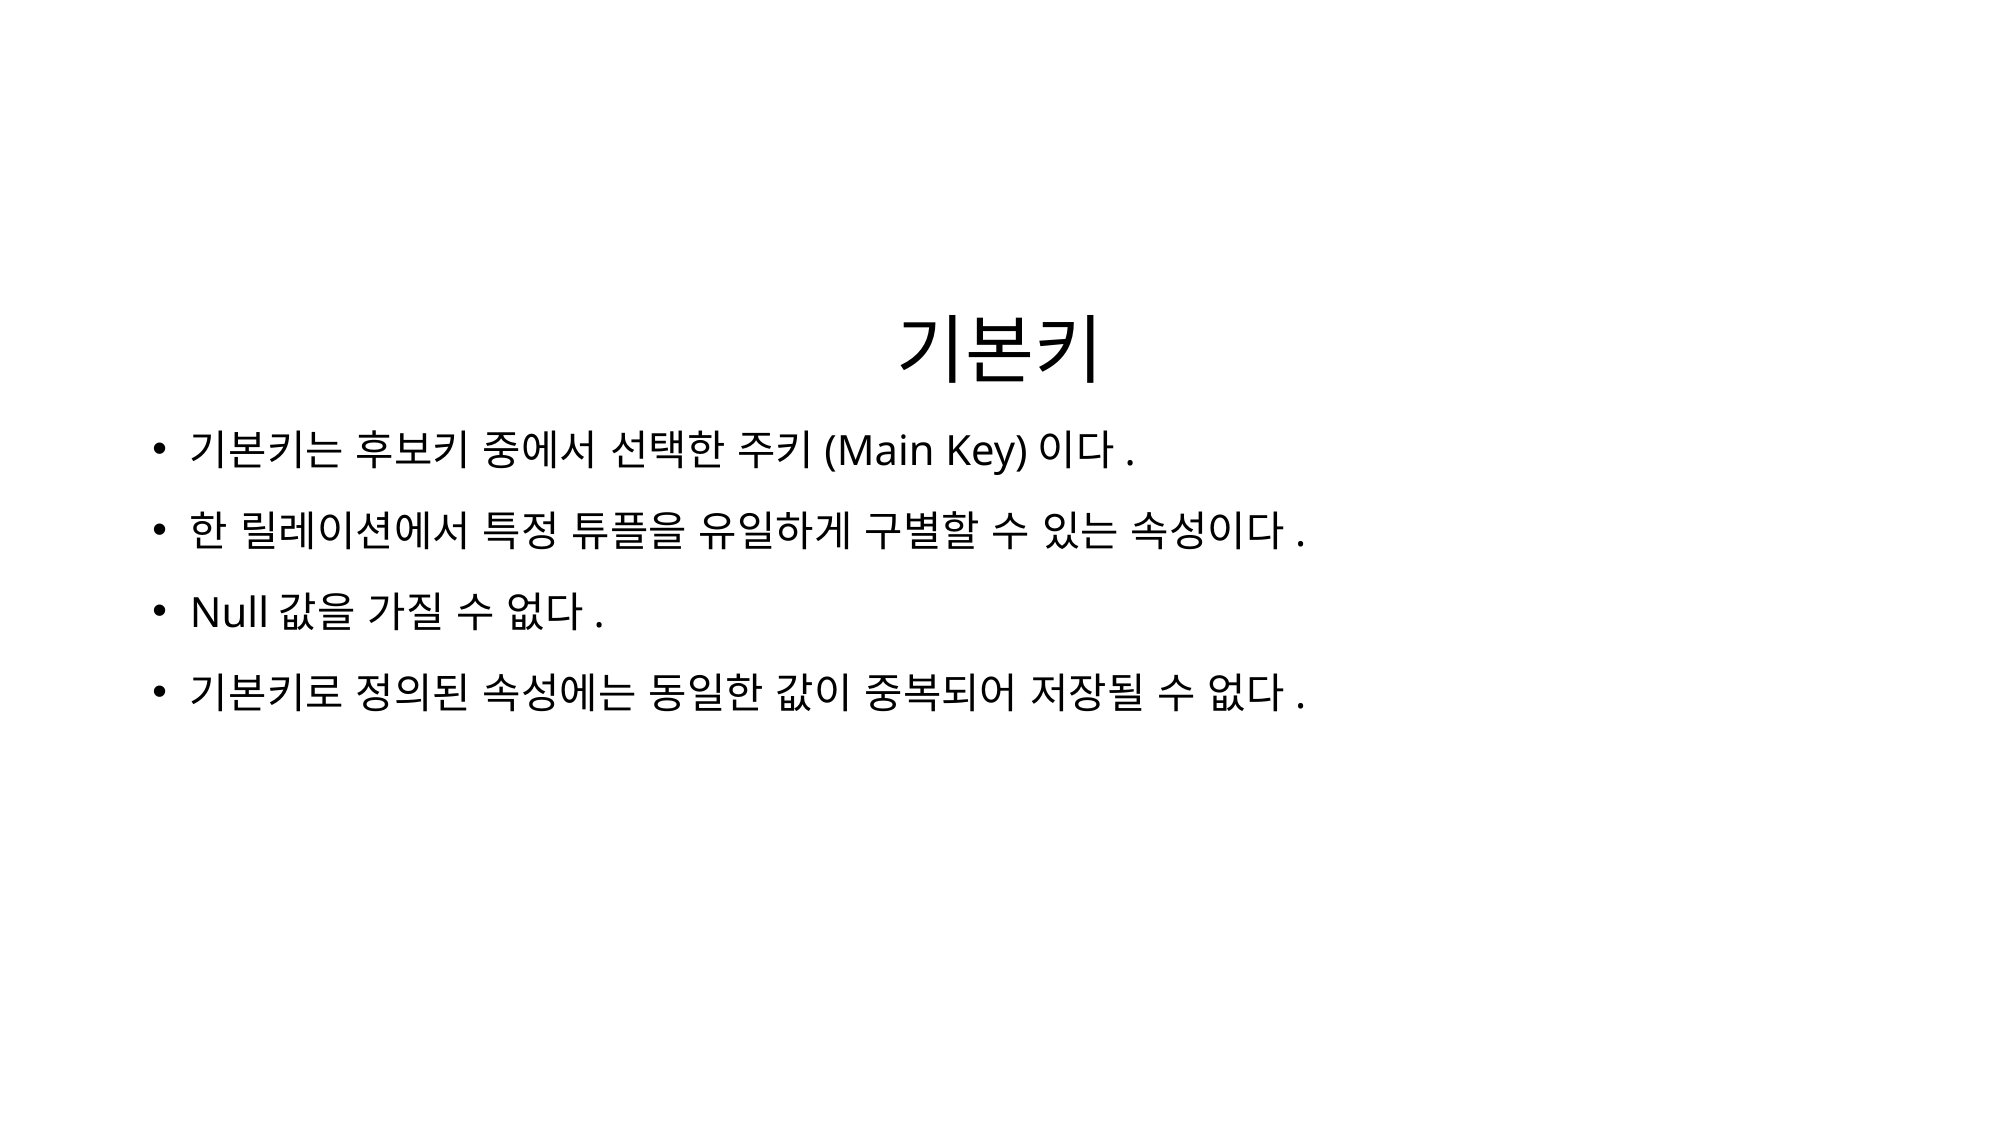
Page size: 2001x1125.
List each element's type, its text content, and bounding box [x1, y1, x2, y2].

text_box 기본키 기본키는 후보키 중에서 선택한 주키(Main Key)이다. 한 릴레이션에서 특정 튜플을 유일하게 구별할 수 있는 속성이다. Null값을 가질 수 없다. 기본키로 정의된 속성에는 동일한 값이 중복되어 저장될 수 없다. [137, 277, 1863, 922]
